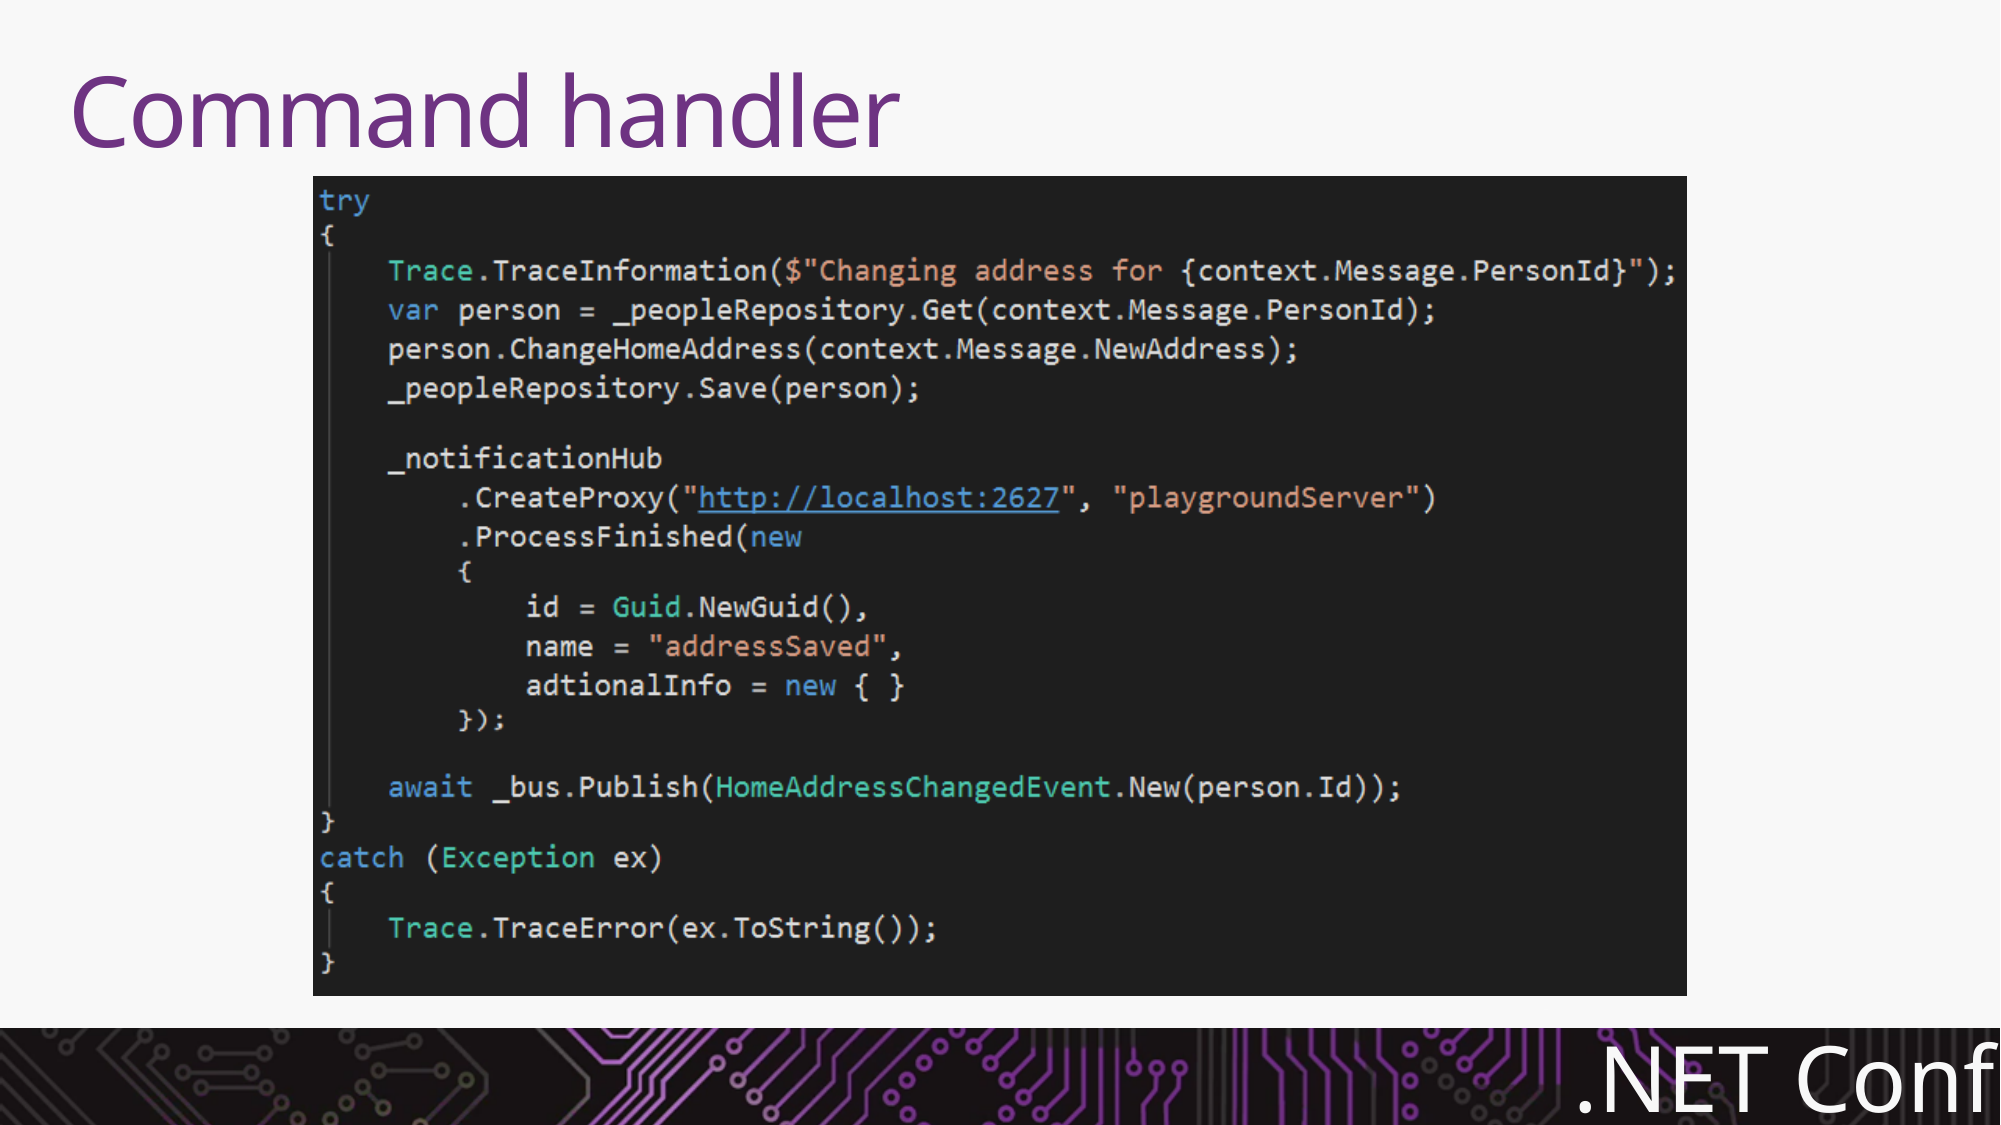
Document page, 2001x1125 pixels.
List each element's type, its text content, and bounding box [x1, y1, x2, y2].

title Command handler [44, 47, 1957, 196]
picture [0, 1028, 2000, 1125]
picture [313, 176, 1688, 996]
